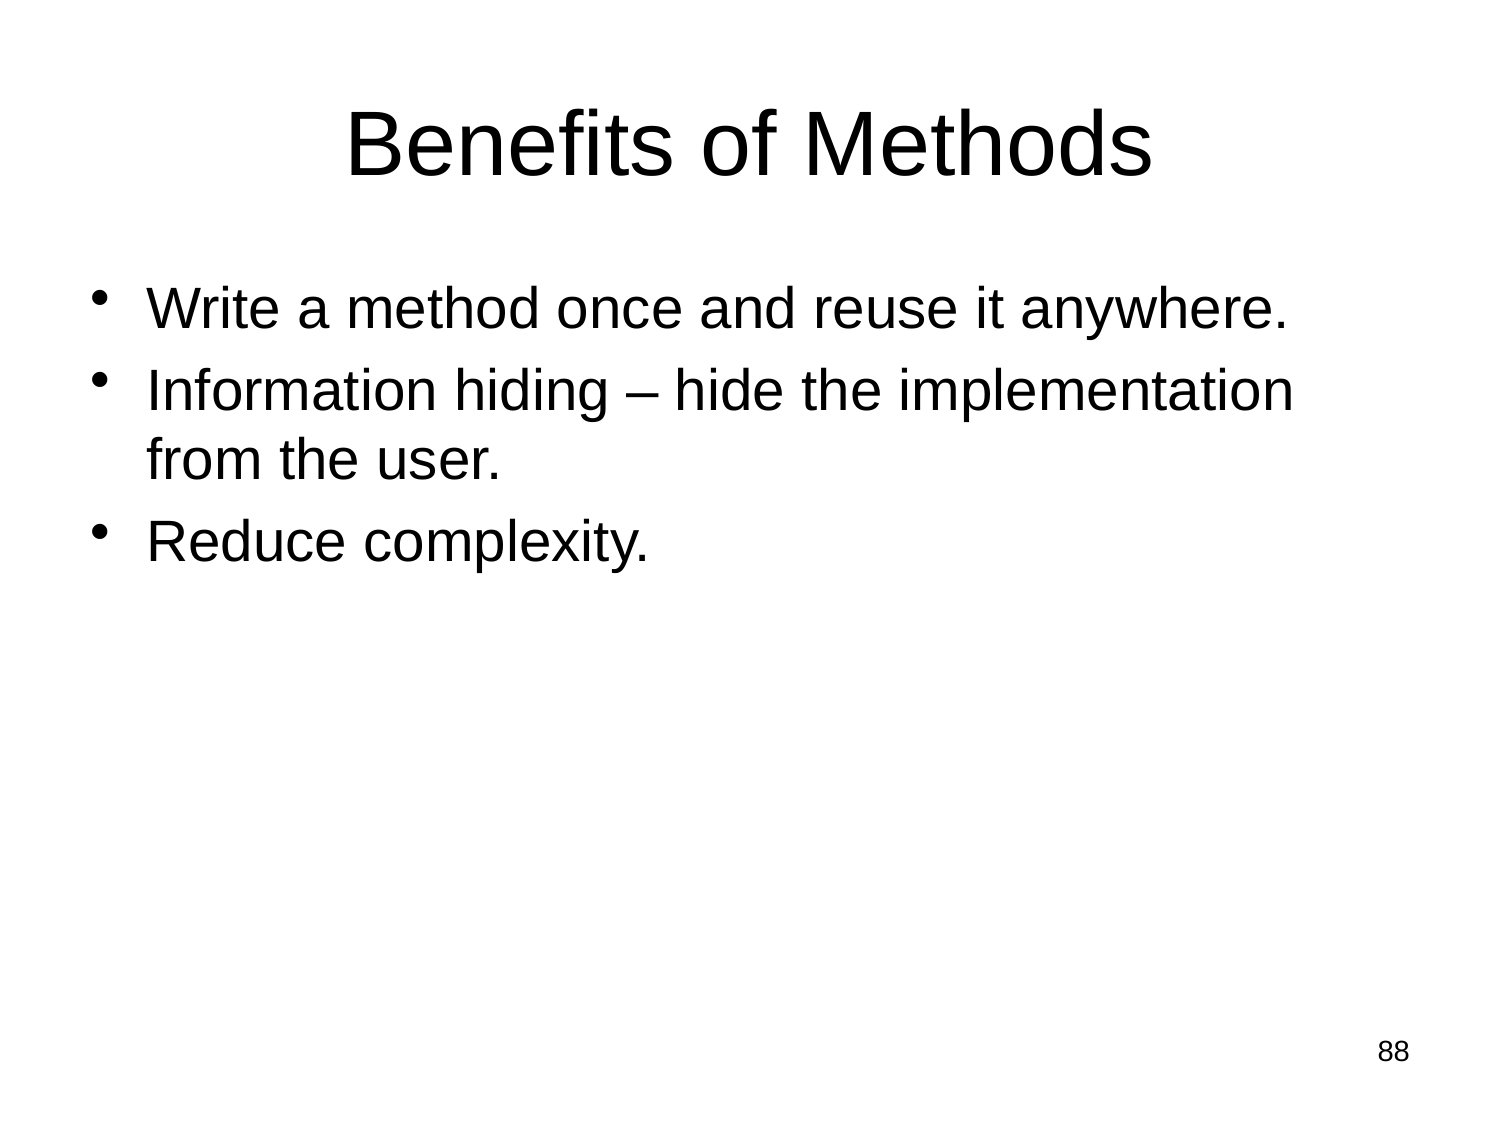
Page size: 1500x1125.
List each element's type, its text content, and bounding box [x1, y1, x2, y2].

slide_number 88 [1074, 1024, 1426, 1103]
title Benefits of Methods [75, 45, 1425, 233]
list Write a method once and reuse it anywhere. Information hiding – hide the implementation from the user. Reduce complexity. [75, 262, 1425, 1005]
